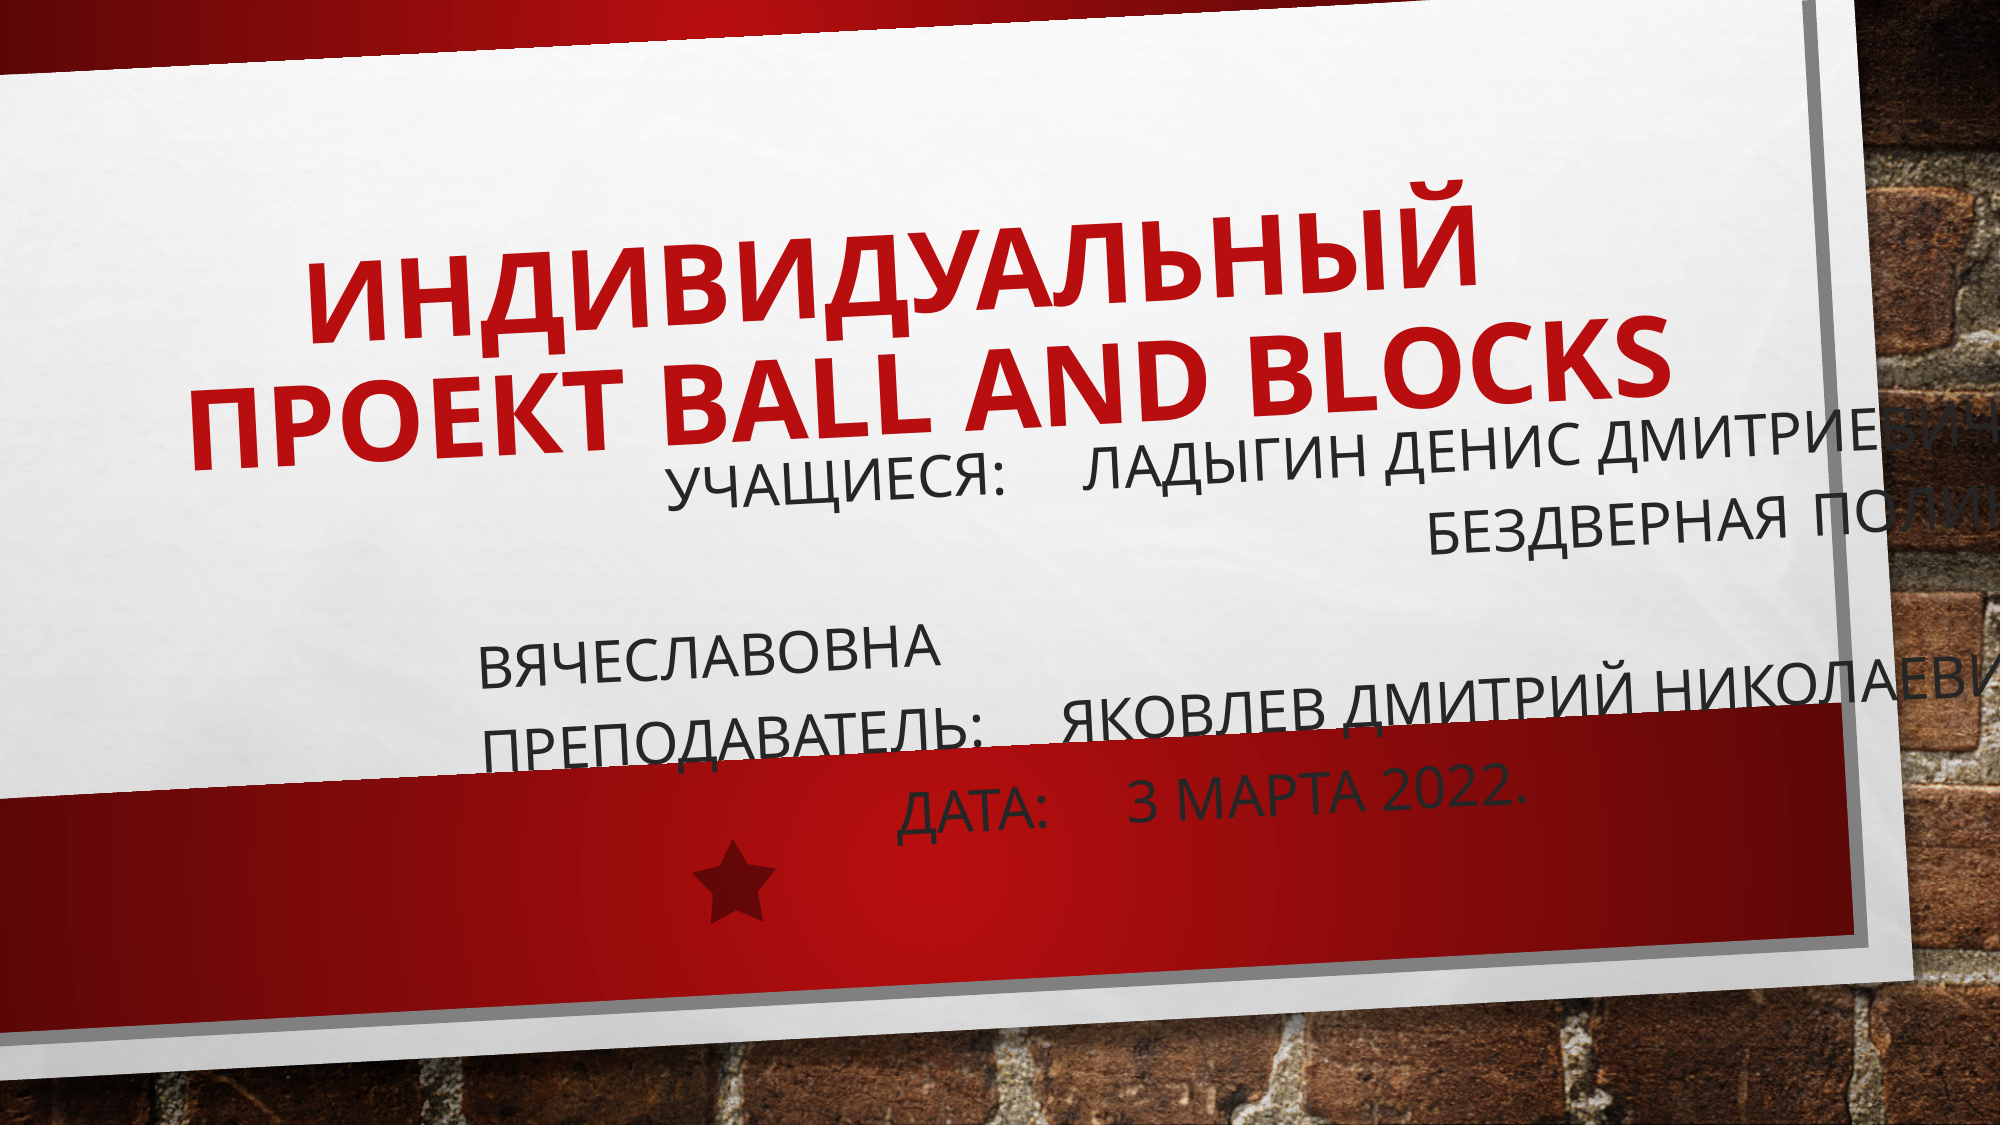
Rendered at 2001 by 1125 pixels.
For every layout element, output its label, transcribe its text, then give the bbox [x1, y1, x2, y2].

picture [0, 950, 2000, 1125]
title Индивидуальный проект Ball and blocks [146, 85, 1698, 505]
picture [1855, 0, 2000, 367]
subtitle Учащиеся: Ладыгин Денис Дмитриевич бездверная Полина Вячеславовна Преподаватель: Яковлев Дмитрий Николаевич Дата: 3 марта 2022. [449, 361, 2000, 1030]
